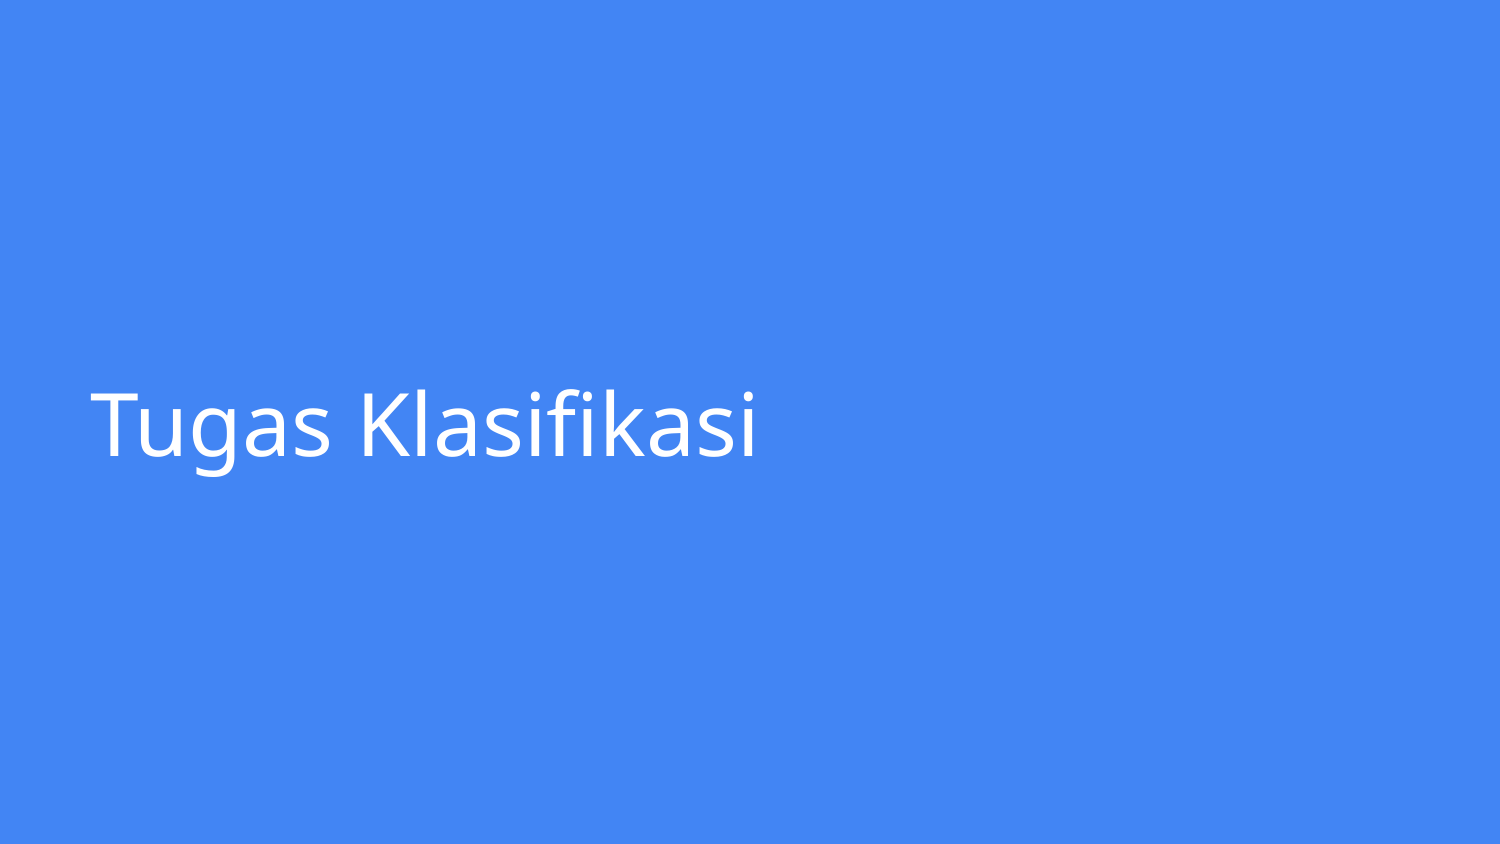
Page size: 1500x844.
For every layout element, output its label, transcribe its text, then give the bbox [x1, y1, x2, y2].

title Tugas Klasifikasi [75, 338, 1425, 505]
